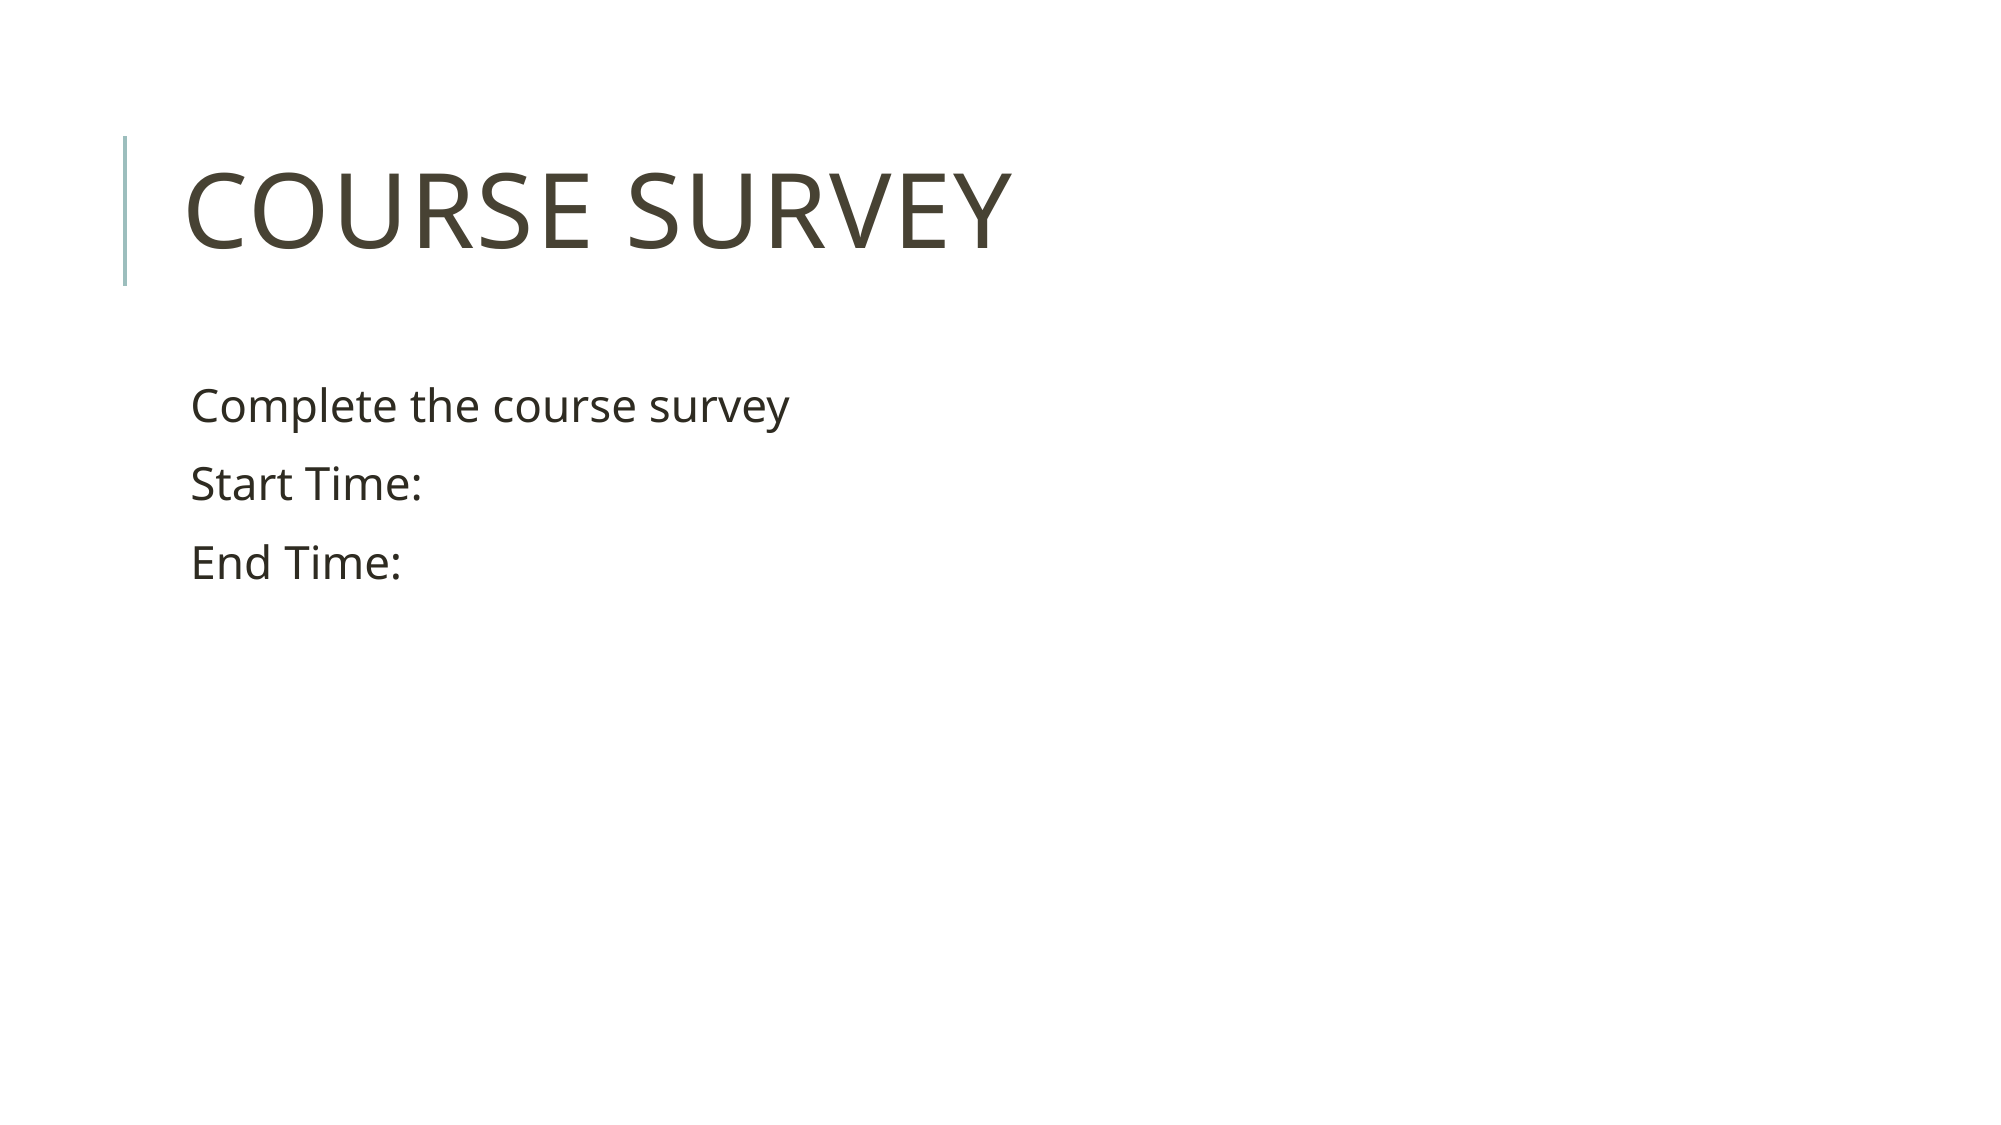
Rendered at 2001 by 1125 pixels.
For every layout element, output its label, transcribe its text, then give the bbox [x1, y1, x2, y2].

list Complete the course survey Start Time: End Time: [168, 375, 1763, 1035]
title Course Survey [168, 96, 1763, 342]
